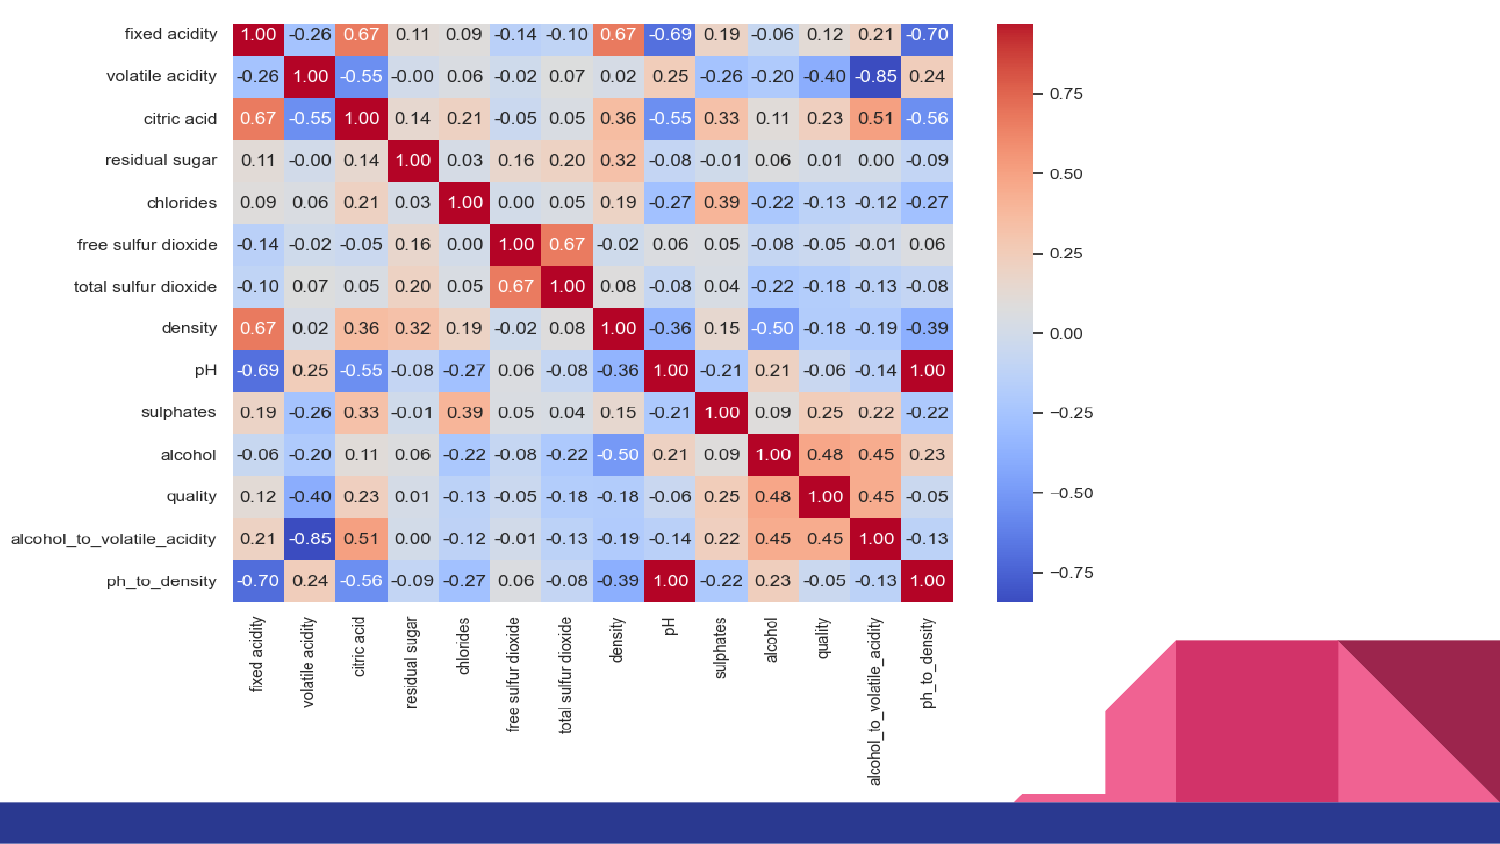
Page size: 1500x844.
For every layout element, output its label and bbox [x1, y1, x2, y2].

picture [0, 24, 1106, 819]
